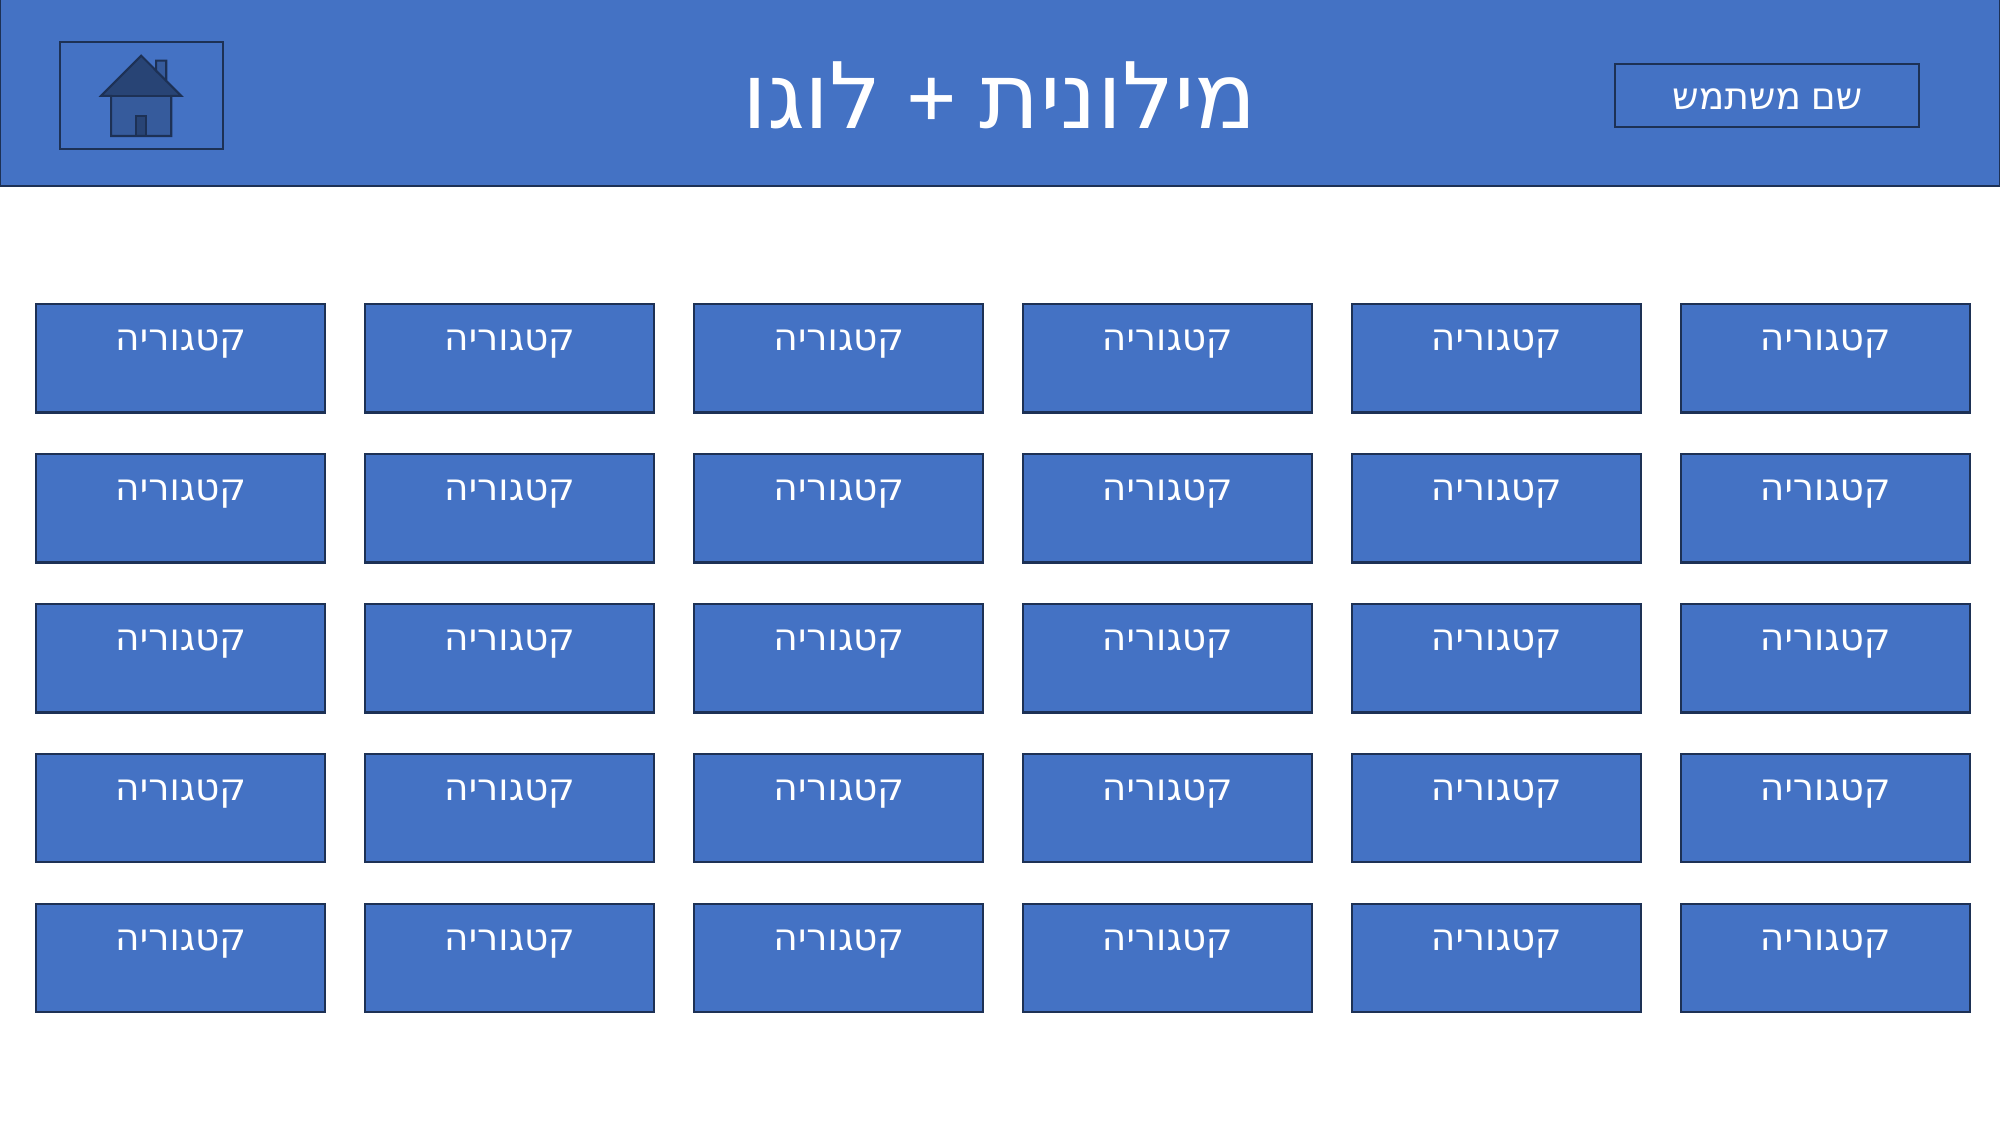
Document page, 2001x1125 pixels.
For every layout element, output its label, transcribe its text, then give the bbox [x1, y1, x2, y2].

text_box קטגוריה [693, 453, 984, 564]
text_box קטגוריה [35, 303, 326, 414]
text_box קטגוריה [693, 753, 984, 863]
text_box קטגוריה [1022, 903, 1313, 1013]
text_box קטגוריה [364, 903, 655, 1013]
text_box קטגוריה [364, 753, 655, 863]
text_box קטגוריה [1680, 903, 1971, 1013]
text_box קטגוריה [1680, 453, 1971, 564]
text_box קטגוריה [1680, 303, 1971, 414]
text_box קטגוריה [35, 453, 326, 564]
text_box קטגוריה [1022, 753, 1313, 863]
text_box קטגוריה [35, 903, 326, 1013]
text_box קטגוריה [693, 603, 984, 714]
text_box קטגוריה [1022, 303, 1313, 414]
text_box קטגוריה [35, 753, 326, 863]
text_box קטגוריה [693, 303, 984, 414]
text_box קטגוריה [364, 603, 655, 714]
text_box מילונית + לוגו [0, 0, 2000, 187]
text_box [59, 41, 224, 150]
text_box קטגוריה [364, 453, 655, 564]
text_box קטגוריה [1022, 453, 1313, 564]
text_box קטגוריה [1351, 303, 1642, 414]
text_box קטגוריה [364, 303, 655, 414]
text_box קטגוריה [1680, 753, 1971, 863]
text_box קטגוריה [1022, 603, 1313, 714]
text_box קטגוריה [693, 903, 984, 1013]
text_box קטגוריה [1351, 603, 1642, 714]
text_box קטגוריה [1351, 753, 1642, 863]
text_box קטגוריה [1351, 453, 1642, 564]
text_box קטגוריה [1680, 603, 1971, 714]
text_box שם משתמש [1614, 63, 1920, 128]
text_box קטגוריה [35, 603, 326, 714]
text_box קטגוריה [1351, 903, 1642, 1013]
